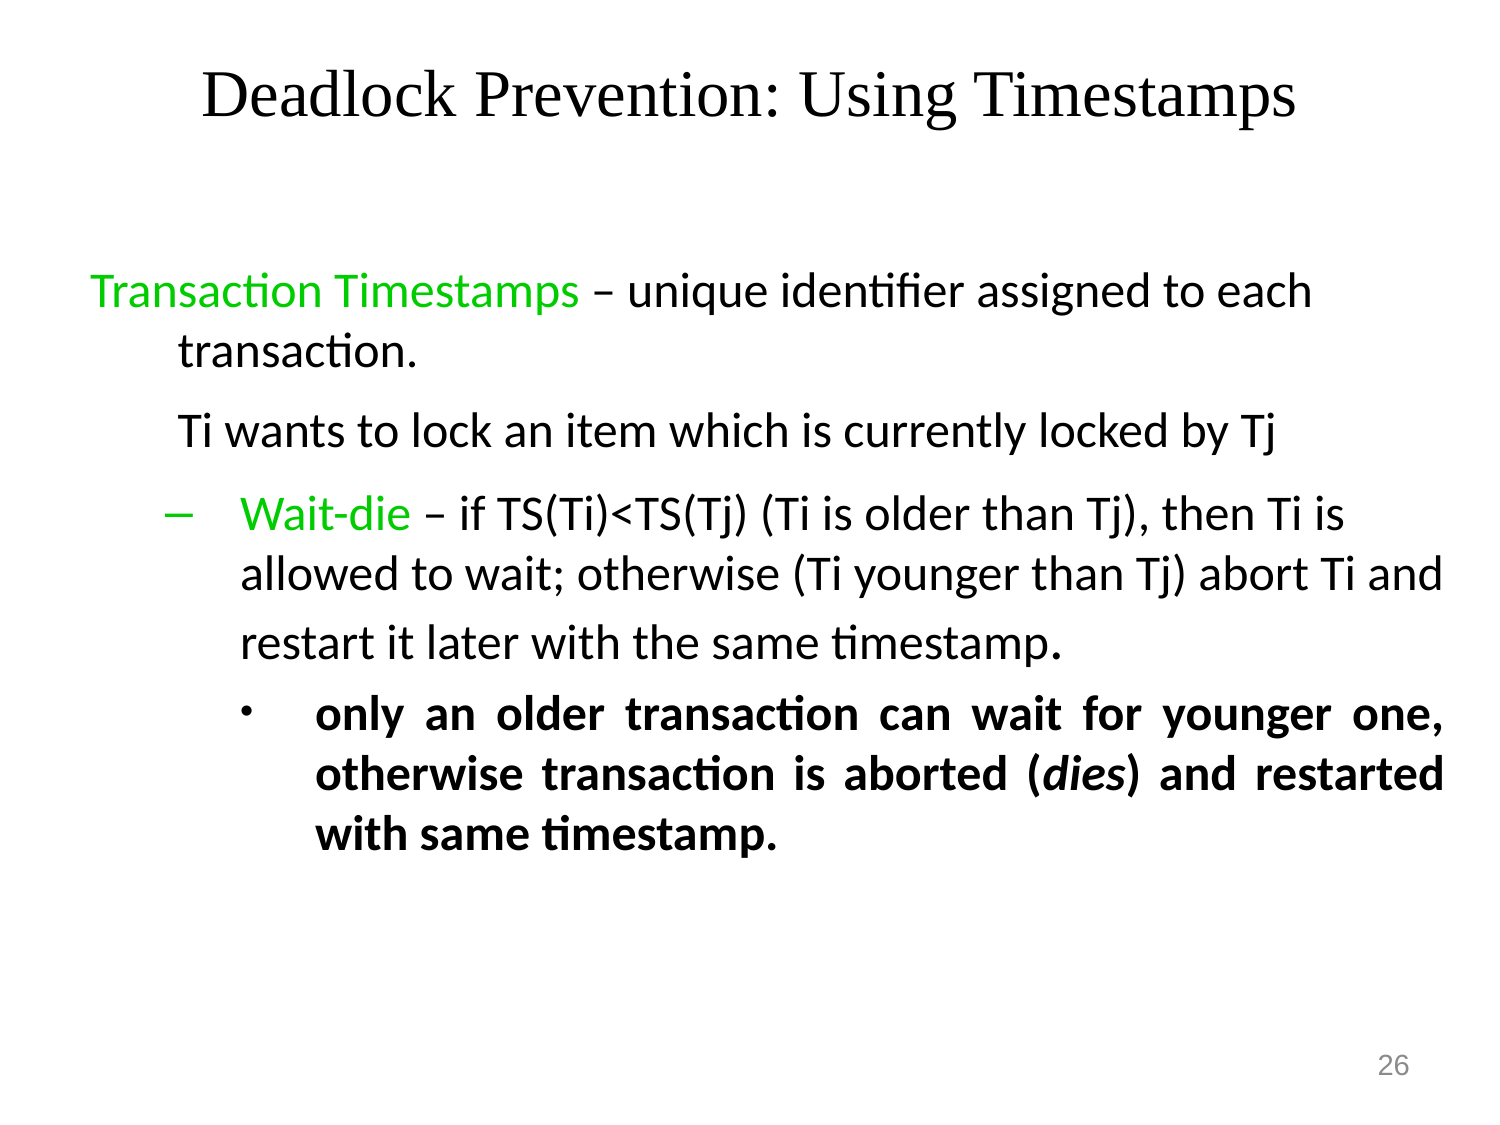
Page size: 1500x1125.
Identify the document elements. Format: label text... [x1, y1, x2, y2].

title Deadlock Prevention: Using Timestamps [75, 37, 1427, 142]
list Transaction Timestamps – unique identifier assigned to each transaction. Ti wants to lock an item which is currently locked by Tj Wait-die – if TS(Ti)<TS(Tj) (Ti is older than Tj), then Ti is allowed to wait; otherwise (Ti younger than Tj) abort Ti and restart it later with the same timestamp. only an older transaction can wait for younger one, otherwise transaction is aborted (dies) and restarted with same timestamp. [75, 249, 1461, 1018]
slide_number 26 [1074, 1024, 1425, 1103]
